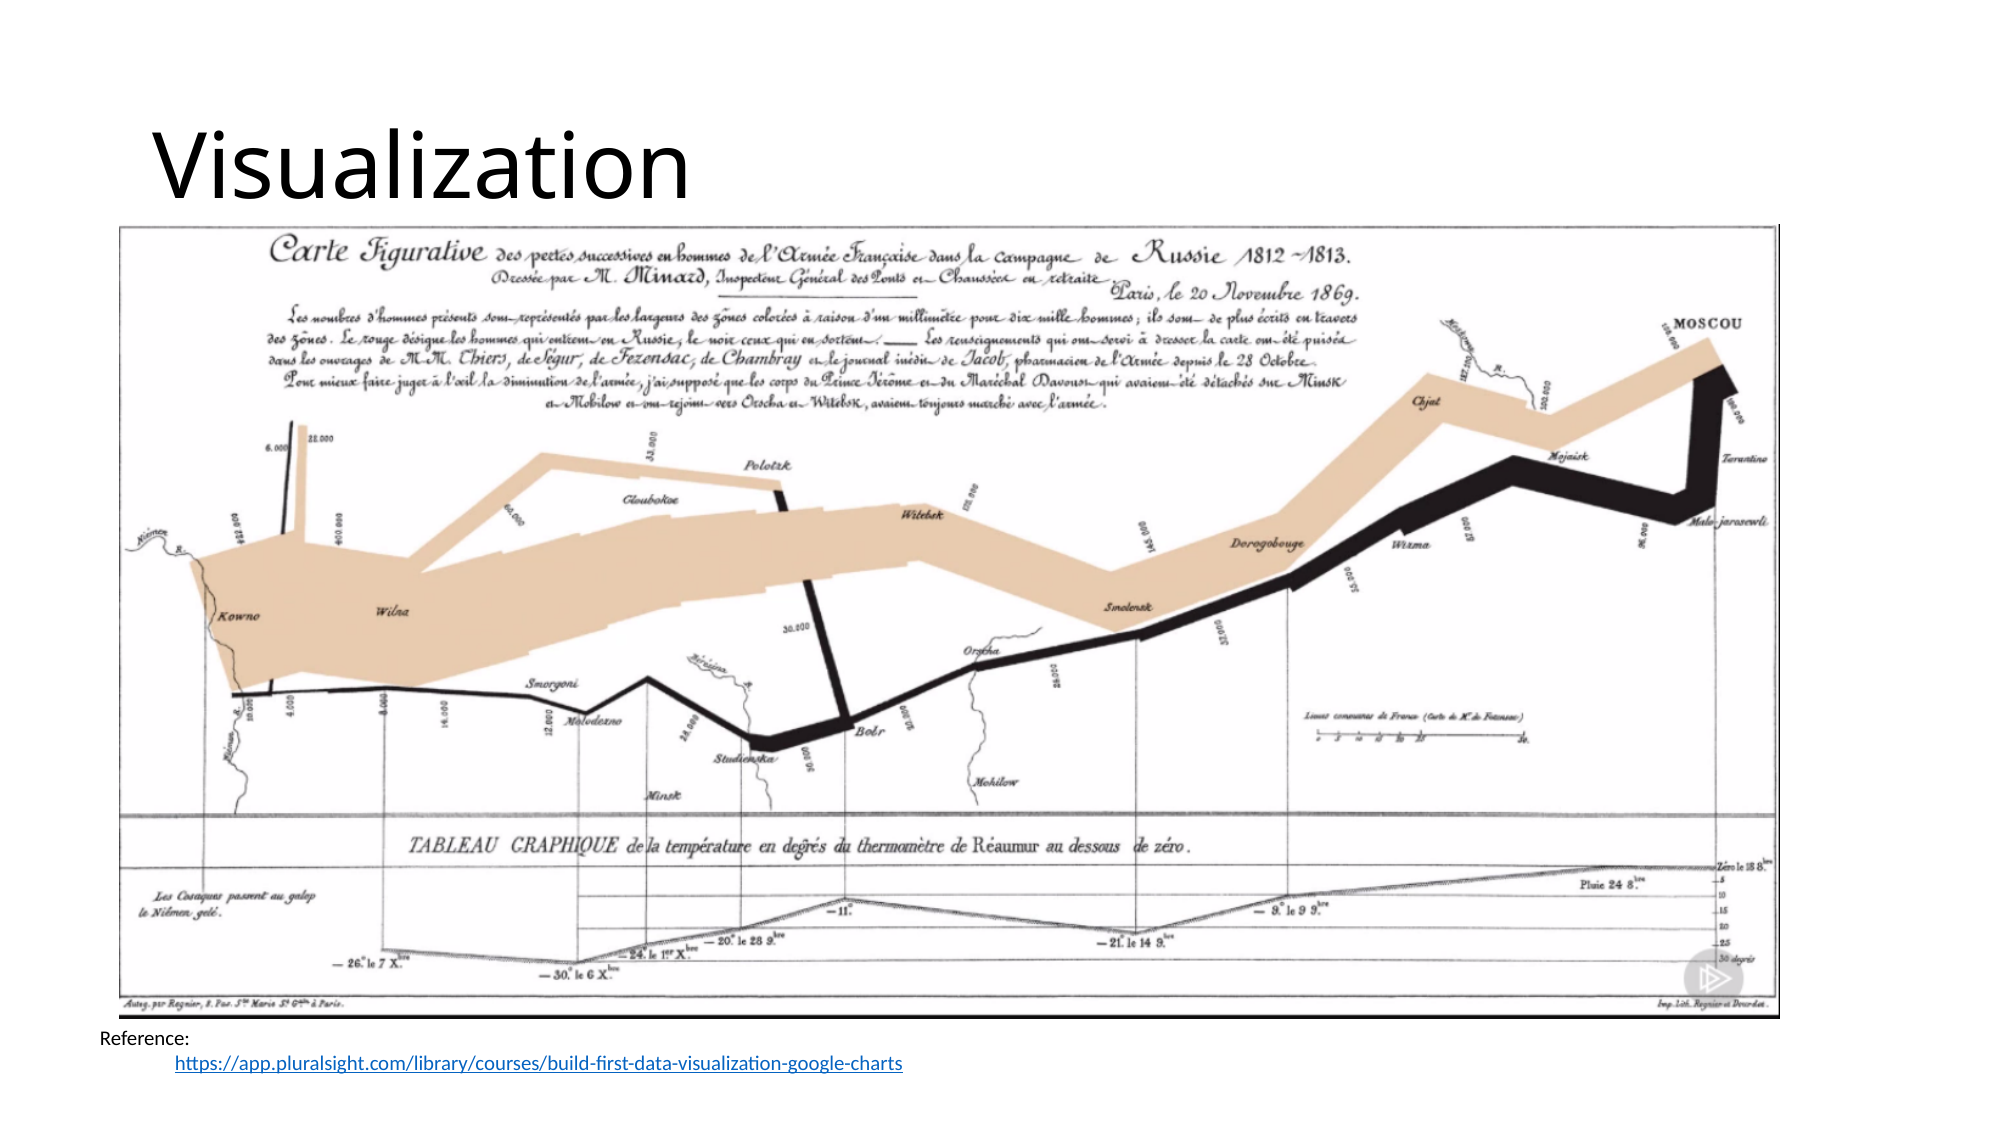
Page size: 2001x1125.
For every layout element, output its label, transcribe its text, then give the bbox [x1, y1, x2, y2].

text_box Reference: https://app.pluralsight.com/library/courses/build-first-data-visualization-google-charts [85, 1017, 1448, 1082]
picture [119, 224, 1781, 1019]
title Visualization [137, 59, 1863, 278]
